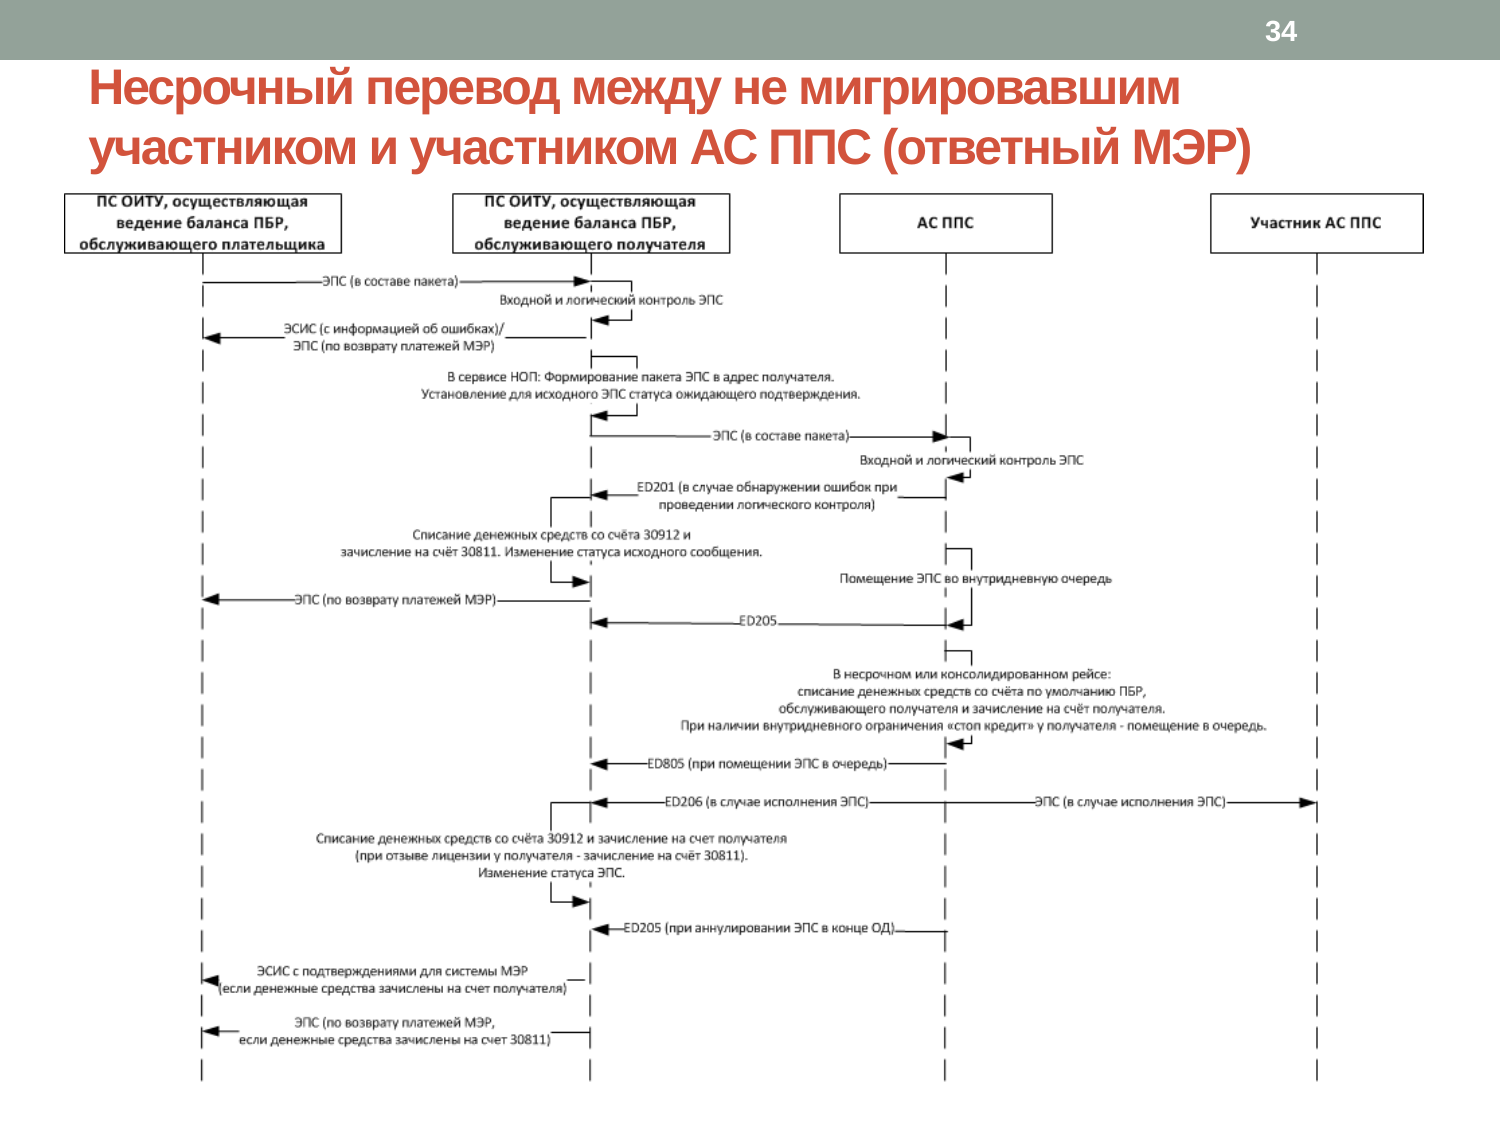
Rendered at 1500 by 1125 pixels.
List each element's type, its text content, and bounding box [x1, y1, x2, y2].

slide_number 34 [1250, 3, 1425, 57]
picture [64, 187, 1424, 1083]
title Несрочный перевод между не мигрировавшим участником и участником АС ППС (ответный МЭР) [73, 54, 1424, 176]
